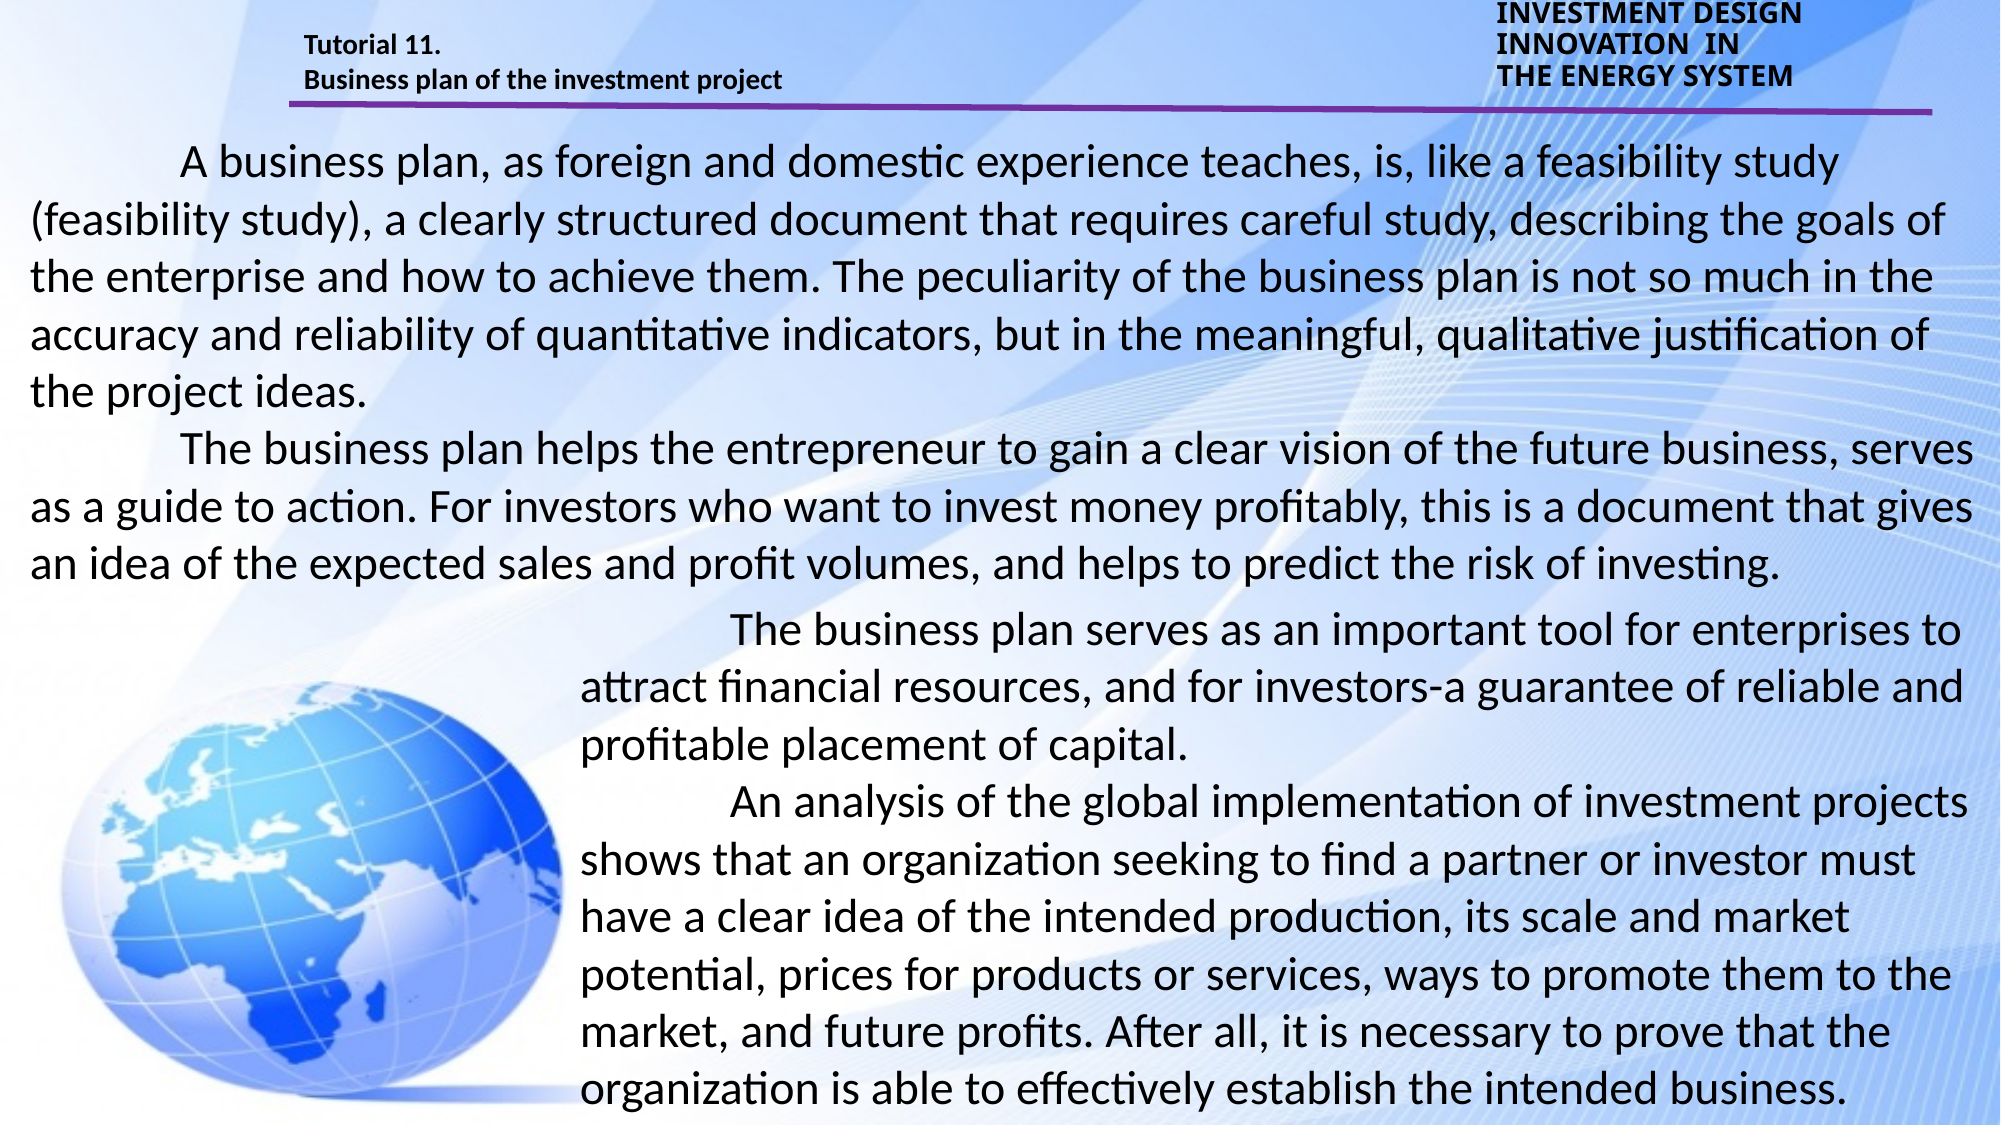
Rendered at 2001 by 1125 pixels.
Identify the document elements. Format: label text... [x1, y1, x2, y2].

text_box The business plan serves as an important tool for enterprises to attract financial resources, and for investors-a guarantee of reliable and profitable placement of capital. An analysis of the global implementation of investment projects shows that an organization seeking to find a partner or investor must have a clear idea of the intended production, its scale and market potential, prices for products or services, ways to promote them to the market, and future profits. After all, it is necessary to prove that the organization is able to effectively establish the intended business. [564, 590, 2000, 1123]
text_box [289, 103, 1933, 113]
text_box A business plan, as foreign and domestic experience teaches, is, like a feasibility study (feasibility study), a clearly structured document that requires careful study, describing the goals of the enterprise and how to achieve them. The peculiarity of the business plan is not so much in the accuracy and reliability of quantitative indicators, but in the meaningful, qualitative justification of the project ideas. The business plan helps the entrepreneur to gain a clear vision of the future business, serves as a guide to action. For investors who want to invest money profitably, this is a document that gives an idea of the expected sales and profit volumes, and helps to predict the risk of investing. [14, 122, 2000, 597]
picture [0, 0, 2001, 1125]
text_box Tutorial 11. Business plan of the investment project [289, 18, 1071, 103]
text_box INVESTMENT DESIGN INNOVATION IN THE ENERGY SYSTEM [1481, 31, 1980, 100]
